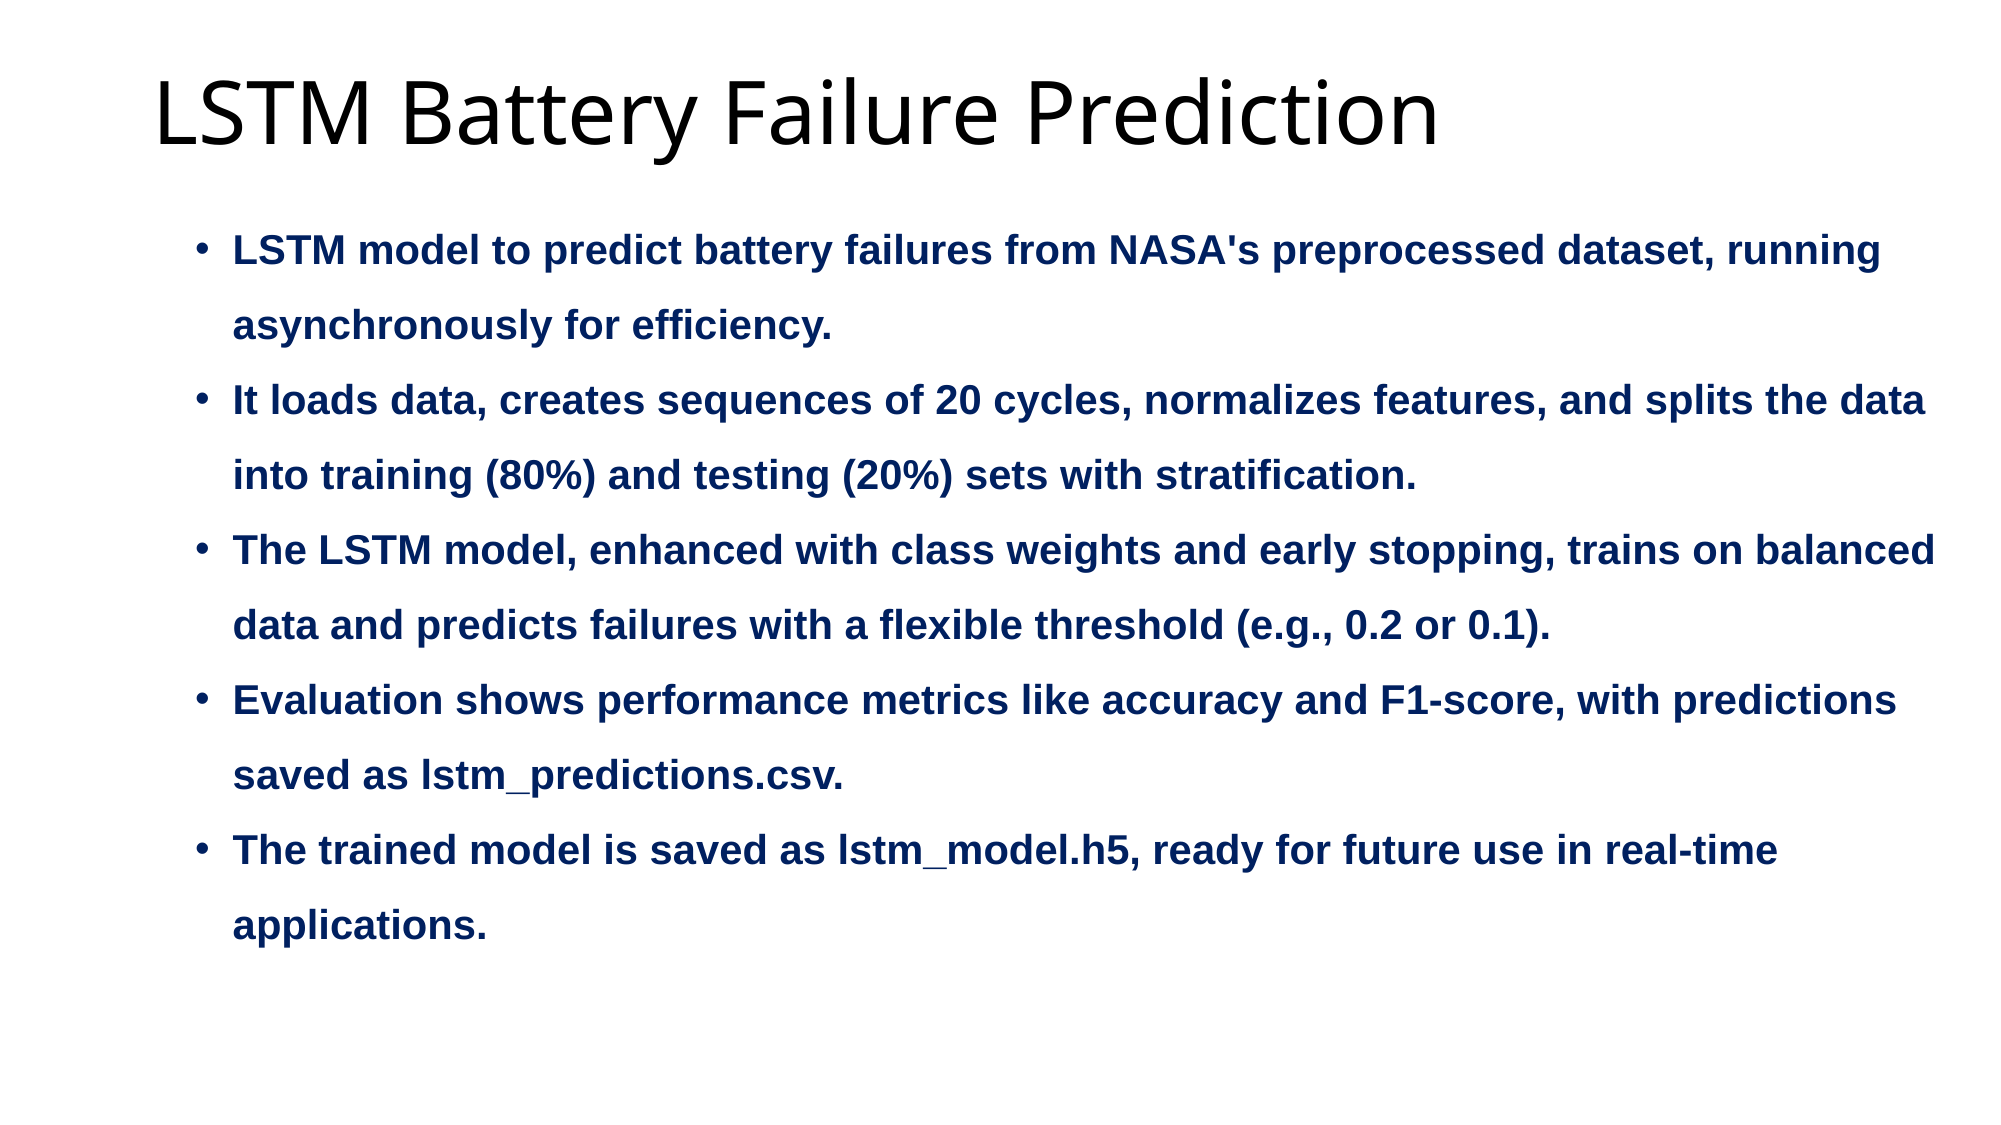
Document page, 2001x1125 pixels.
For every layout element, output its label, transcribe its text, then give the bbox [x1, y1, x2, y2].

list LSTM model to predict battery failures from NASA's preprocessed dataset, running asynchronously for efficiency. It loads data, creates sequences of 20 cycles, normalizes features, and splits the data into training (80%) and testing (20%) sets with stratification. The LSTM model, enhanced with class weights and early stopping, trains on balanced data and predicts failures with a flexible threshold (e.g., 0.2 or 0.1). Evaluation shows performance metrics like accuracy and F1-score, with predictions saved as lstm_predictions.csv. The trained model is saved as lstm_model.h5, ready for future use in real-time applications. [180, 140, 1983, 956]
title LSTM Battery Failure Prediction [137, 59, 1863, 278]
